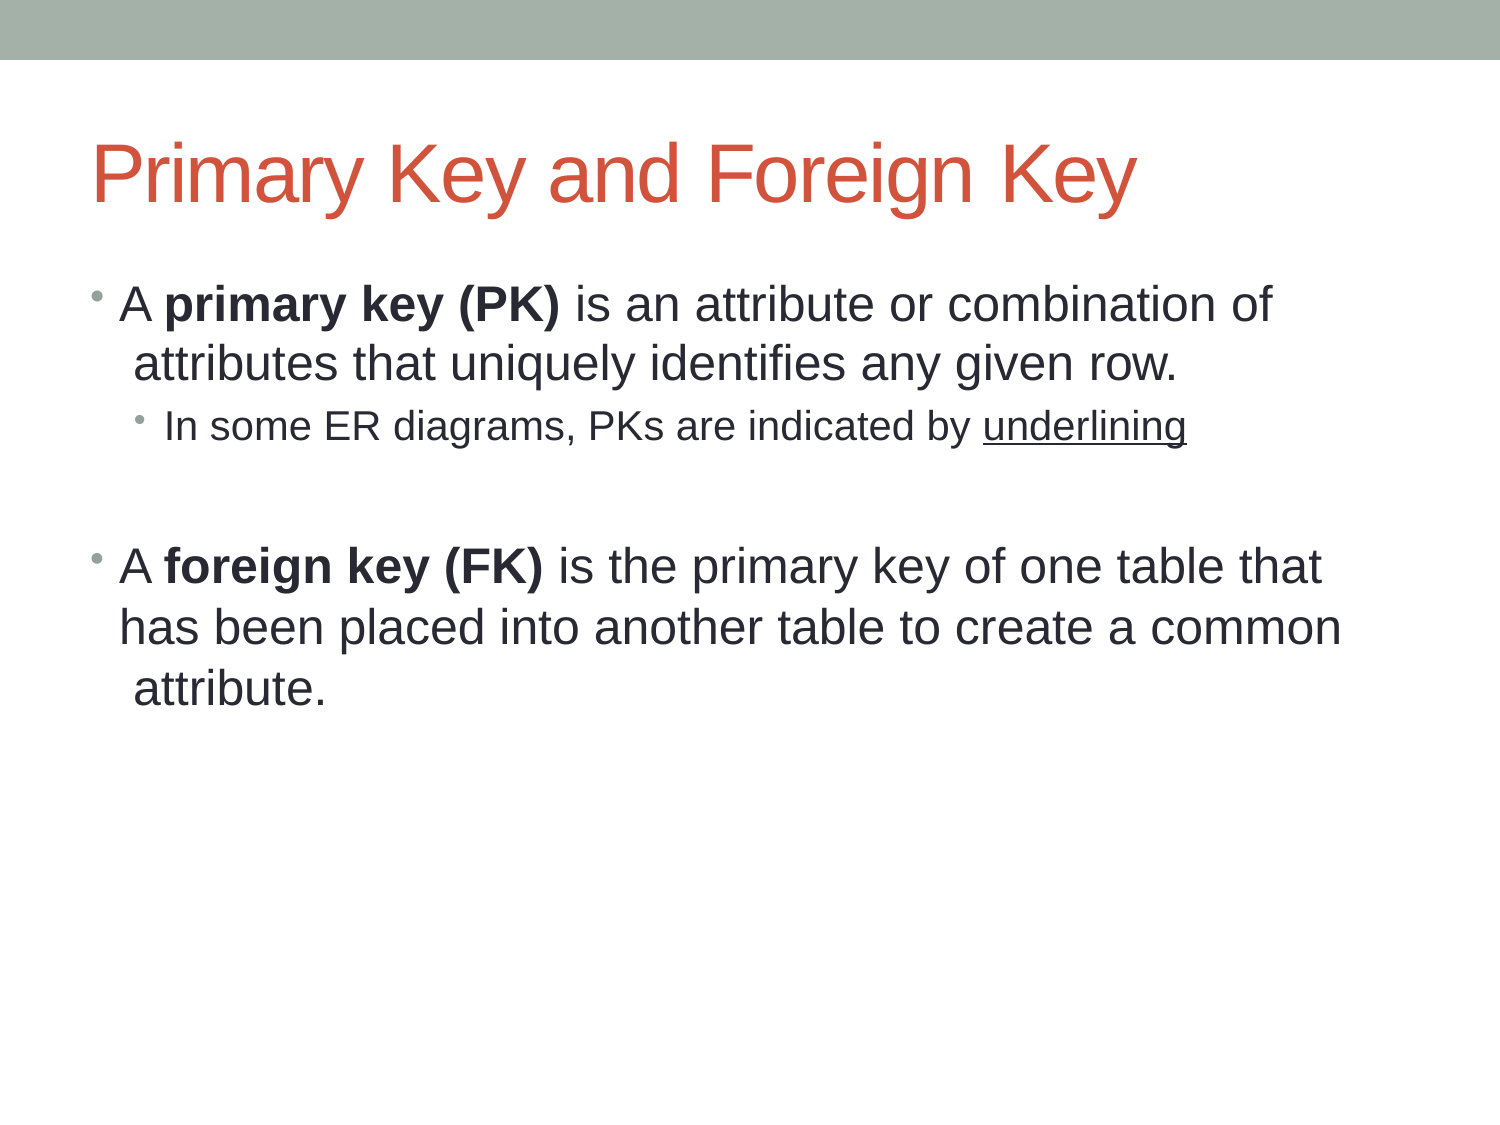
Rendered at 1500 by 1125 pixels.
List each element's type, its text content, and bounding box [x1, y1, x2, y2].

text_box A primary key (PK) is an attribute or combination of attributes that uniquely identifies any given row. In some ER diagrams, PKs are indicated by underlining A foreign key (FK) is the primary key of one table that has been placed into another table to create a common attribute. [87, 273, 1345, 716]
title Primary Key and Foreign Key [87, 82, 1413, 307]
